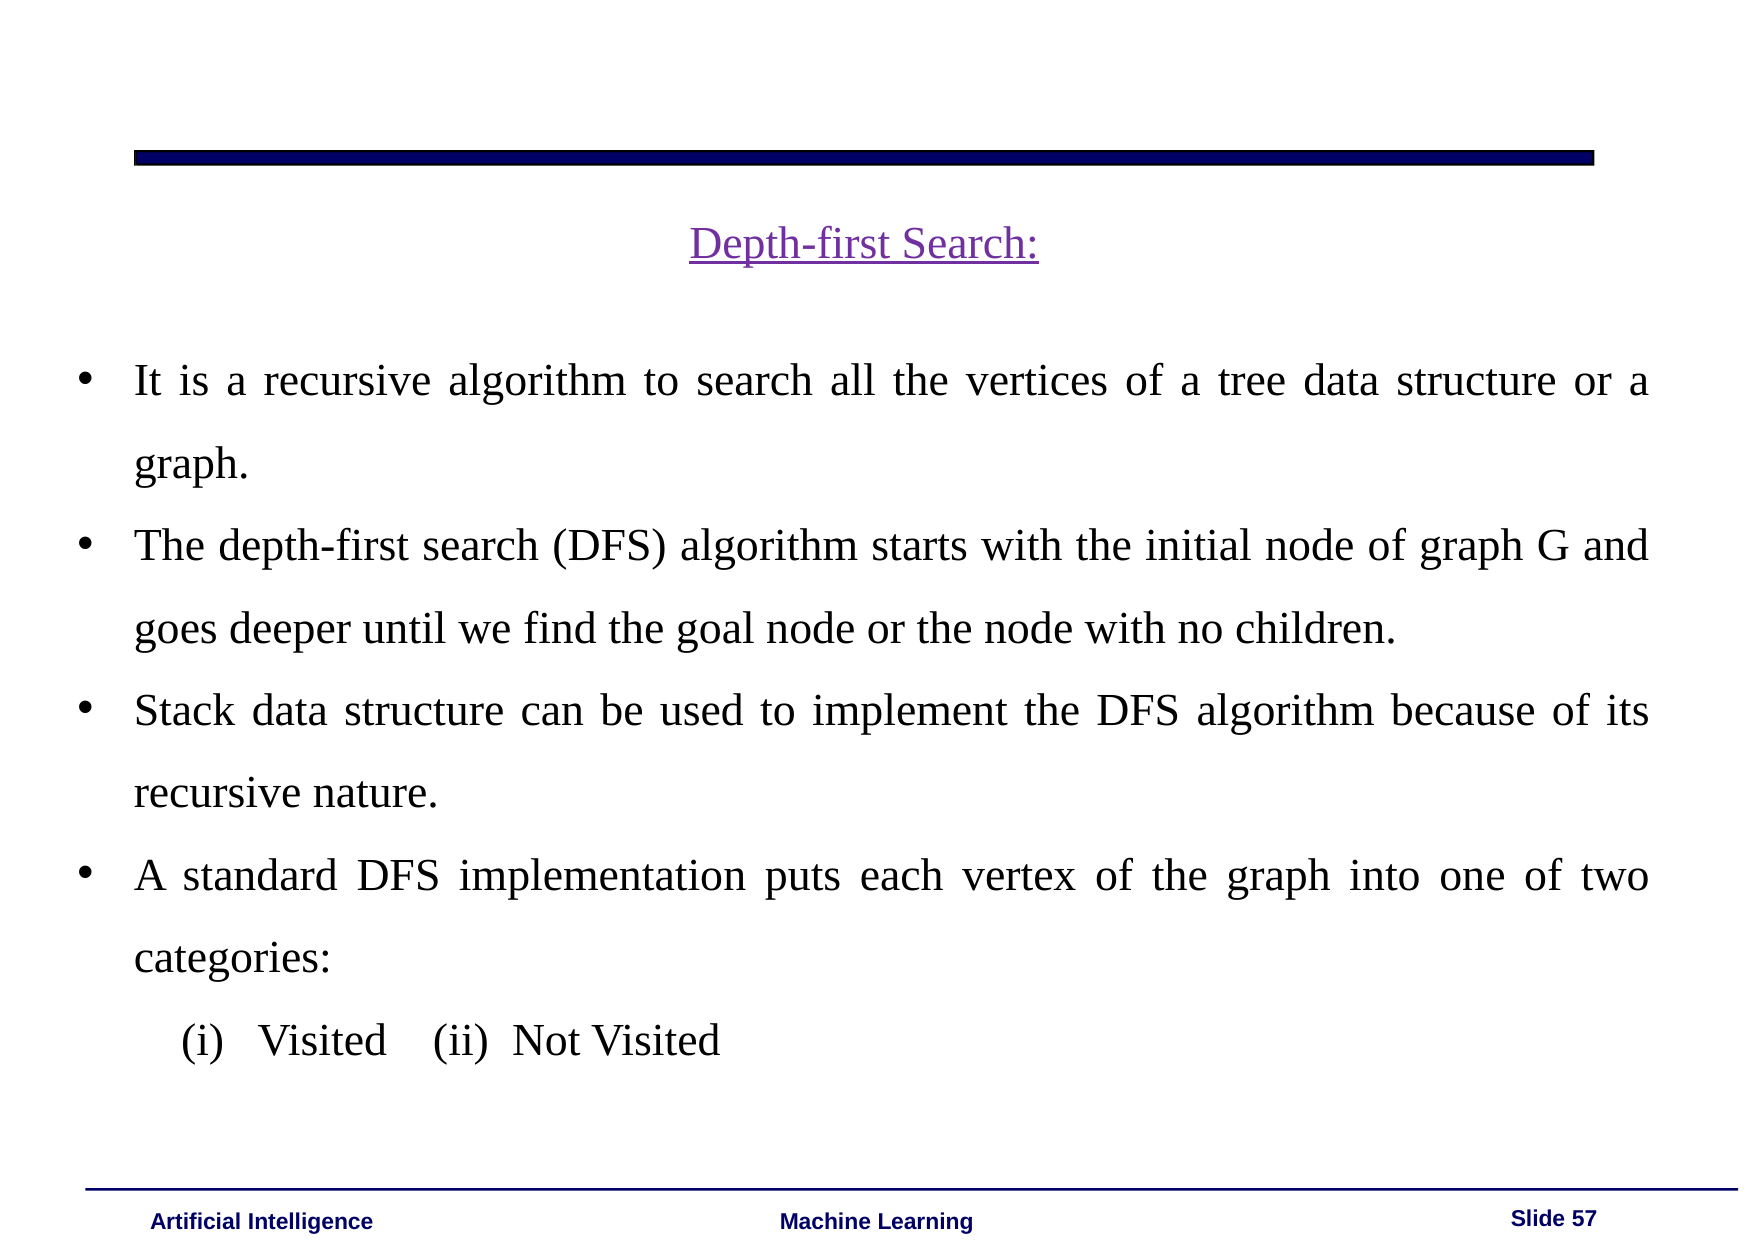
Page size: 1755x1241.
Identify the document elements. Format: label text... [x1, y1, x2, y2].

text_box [133, 149, 1595, 166]
text_box Depth-first Search: It is a recursive algorithm to search all the vertices of a tree data structure or a graph. The depth-first search (DFS) algorithm starts with the initial node of graph G and goes deeper until we find the goal node or the node with no children. Stack data structure can be used to implement the DFS algorithm because of its recursive nature. A standard DFS implementation puts each vertex of the graph into one of two categories: (i) Visited (ii) Not Visited [62, 150, 1666, 1072]
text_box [85, 959, 1739, 1237]
